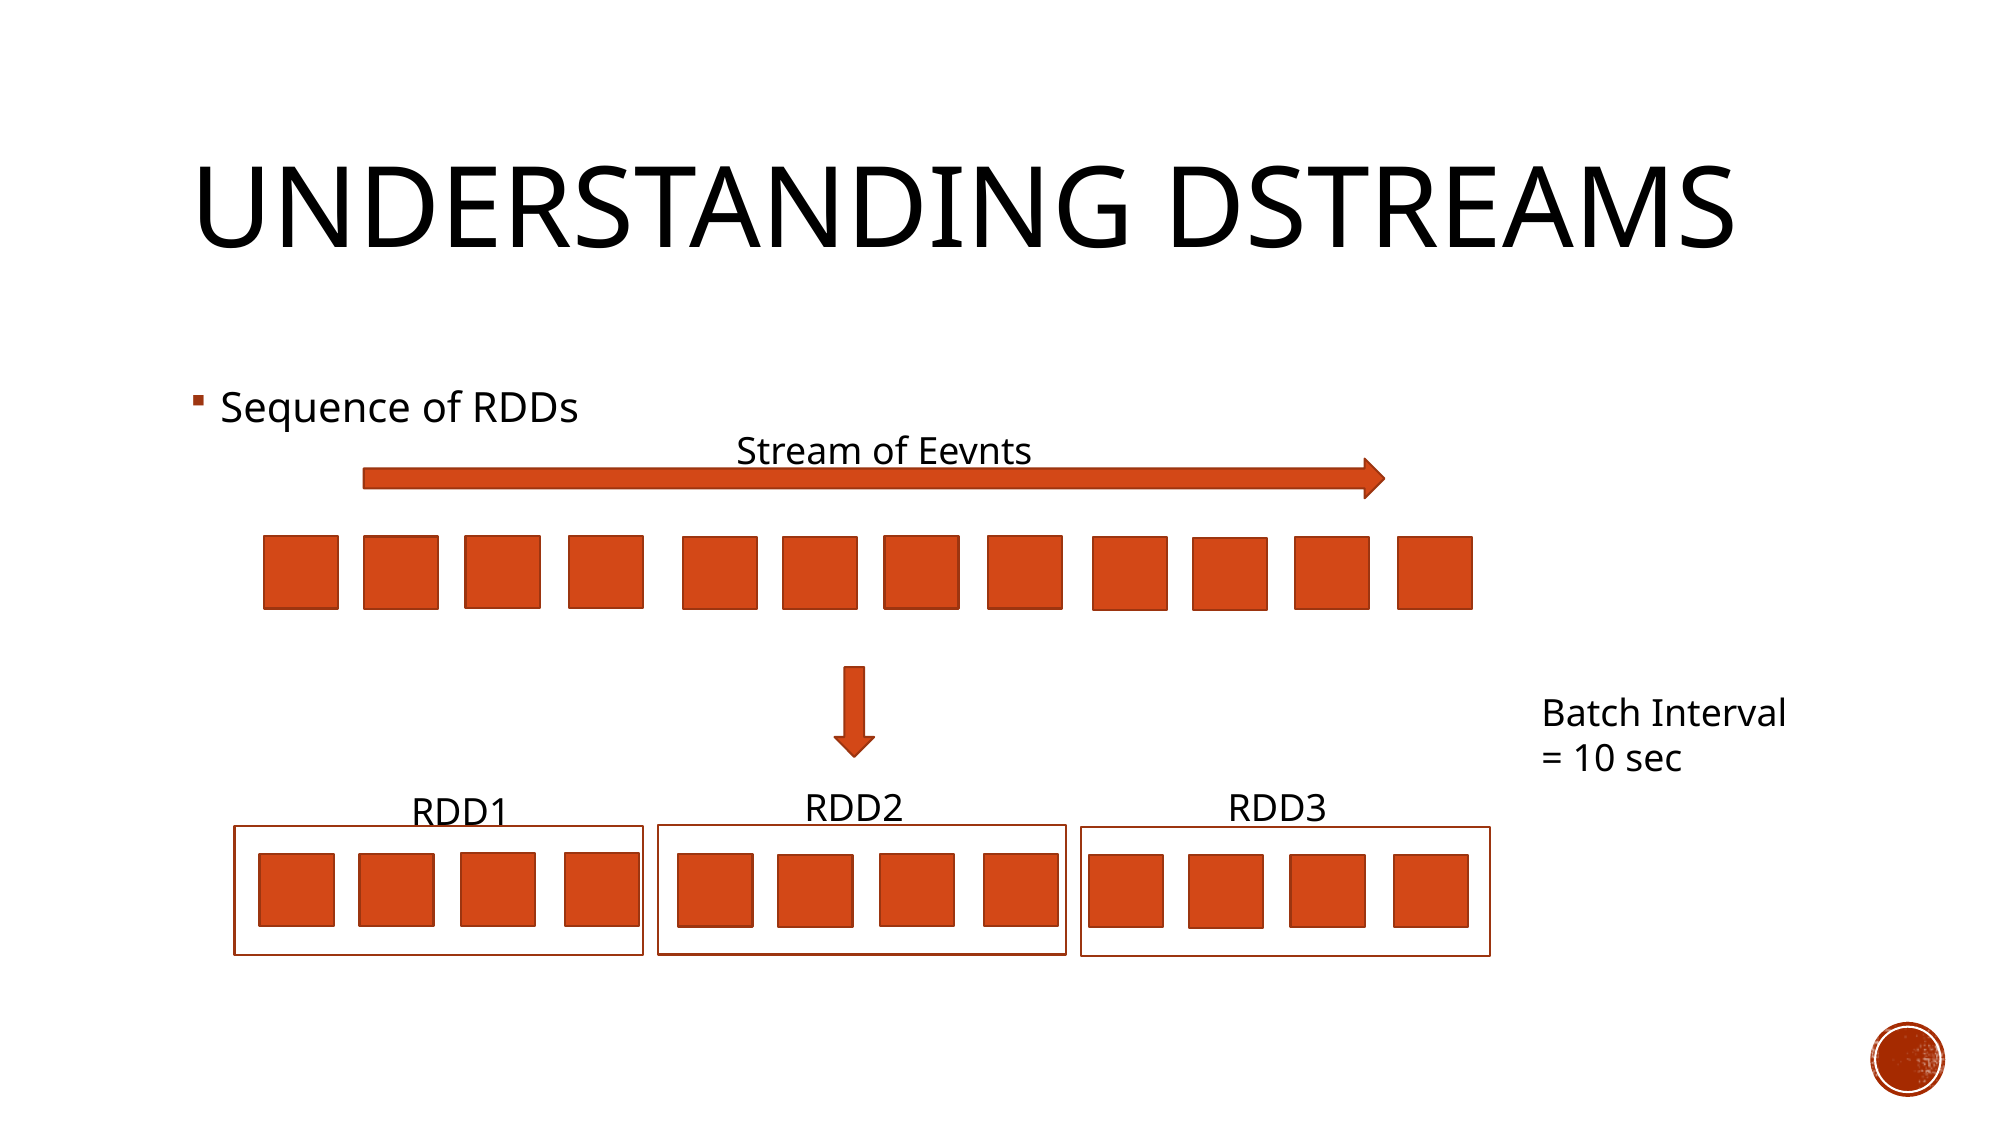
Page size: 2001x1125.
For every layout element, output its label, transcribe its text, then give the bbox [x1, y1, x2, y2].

text_box [568, 535, 644, 609]
text_box [1294, 536, 1370, 610]
text_box [464, 535, 541, 609]
text_box [987, 535, 1063, 610]
text_box RDD3 [1212, 776, 1343, 837]
text_box [358, 853, 435, 927]
list Sequence of RDDs [175, 348, 1826, 459]
text_box [657, 824, 1067, 956]
text_box RDD1 [396, 781, 526, 841]
text_box [460, 852, 536, 927]
text_box [833, 666, 876, 758]
text_box [1092, 536, 1168, 611]
text_box [263, 535, 339, 610]
text_box Batch Interval = 10 sec [1526, 681, 1803, 787]
text_box [782, 536, 858, 610]
text_box [362, 457, 1386, 500]
text_box [682, 536, 758, 610]
text_box [258, 853, 335, 927]
text_box Stream of Eevnts [721, 420, 1048, 480]
text_box [1397, 536, 1473, 610]
text_box [883, 535, 960, 610]
text_box [363, 535, 439, 610]
title Understanding DSTreams [175, 79, 1826, 344]
text_box [1192, 537, 1268, 611]
text_box RDD2 [789, 776, 919, 837]
text_box [564, 852, 640, 927]
text_box [1080, 826, 1491, 957]
text_box [233, 825, 644, 956]
